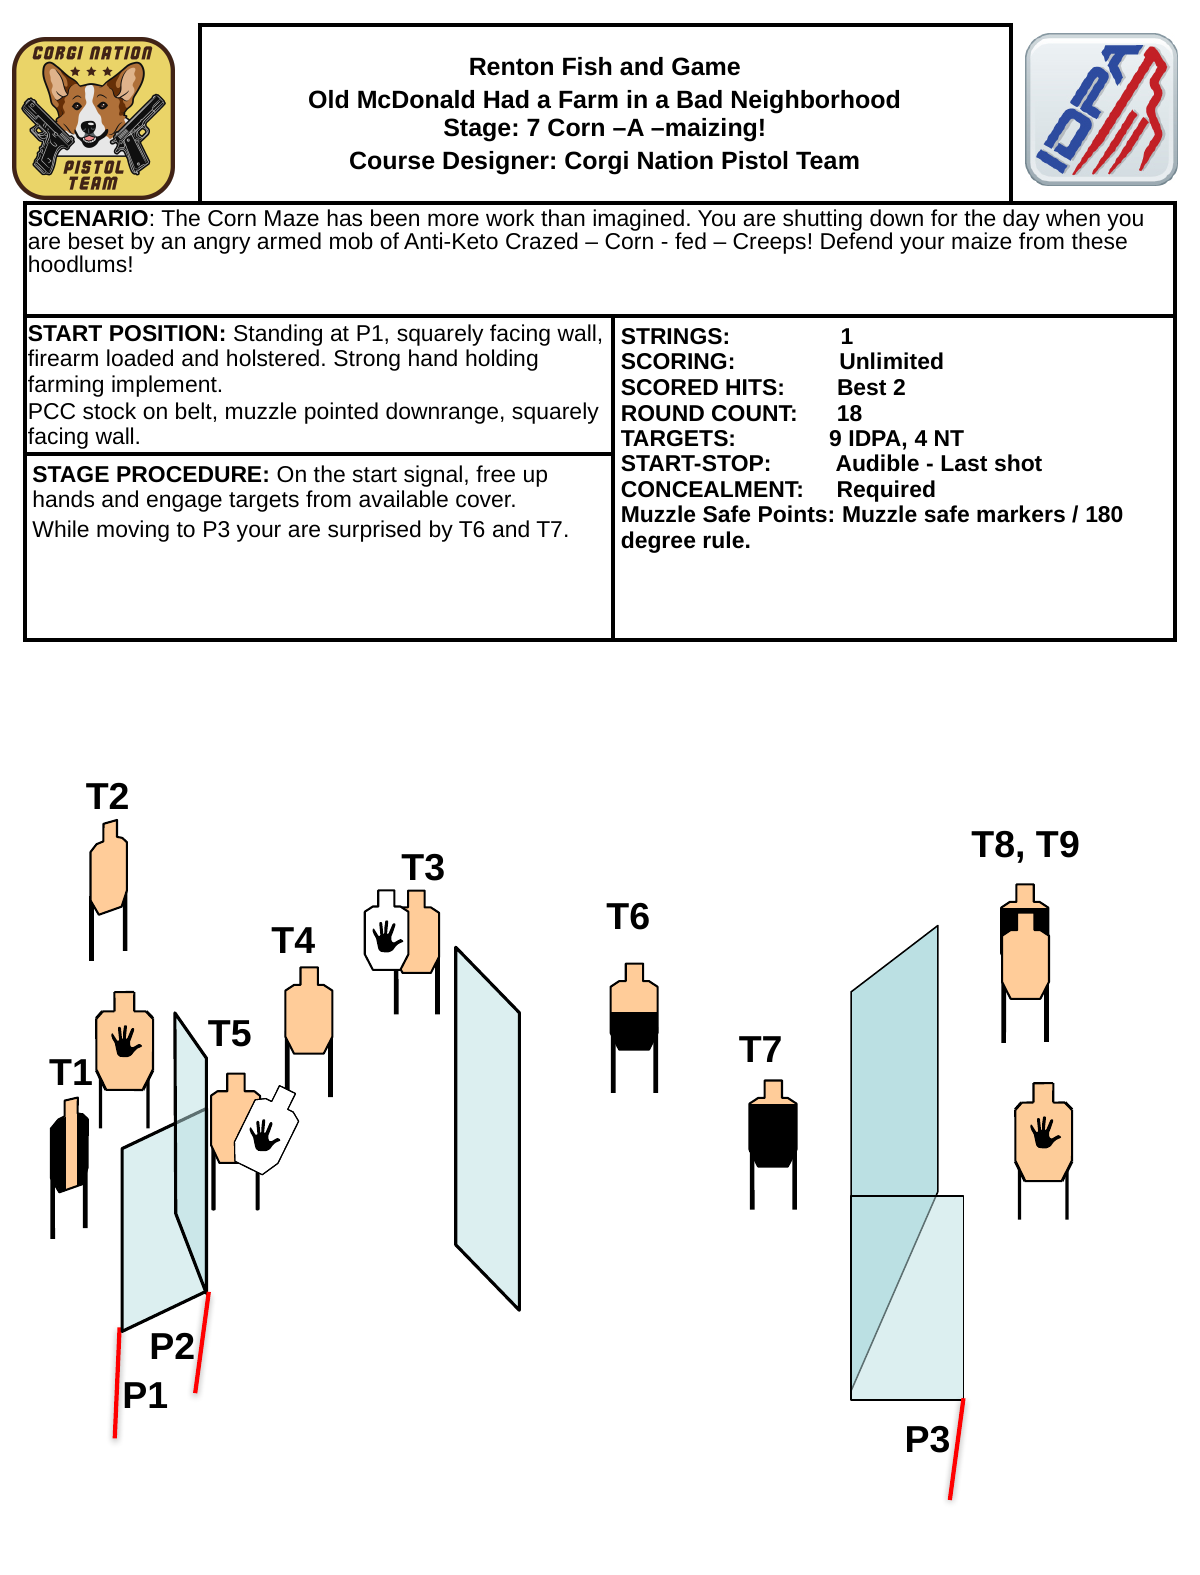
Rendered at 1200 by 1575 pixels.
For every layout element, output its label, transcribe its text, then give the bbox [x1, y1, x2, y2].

text_box [851, 1195, 964, 1400]
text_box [210, 1073, 293, 1211]
picture [11, 36, 176, 201]
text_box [949, 1397, 964, 1501]
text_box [364, 890, 440, 1015]
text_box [749, 1080, 797, 1210]
text_box P3 [968, 1408, 978, 1468]
text_box [851, 925, 938, 1195]
text_box T5 [193, 1001, 280, 1061]
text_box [1000, 884, 1050, 1044]
text_box T3 [386, 836, 501, 896]
text_box P2 [134, 1314, 189, 1375]
text_box P2 [214, 1314, 222, 1375]
table_header [1013, 25, 1175, 201]
text_box [455, 947, 520, 1311]
text_box P1 [125, 1363, 196, 1423]
text_box T1 [34, 1040, 89, 1100]
text_box T6 [591, 884, 706, 945]
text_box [50, 1097, 89, 1240]
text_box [610, 963, 659, 1094]
text_box [122, 1123, 204, 1331]
text_box [174, 1012, 207, 1290]
text_box T8, T9 [956, 812, 1131, 873]
text_box T2 [71, 764, 185, 825]
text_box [194, 1291, 210, 1394]
table_cell SCENARIO: The Corn Maze has been more work than imagined. You are shutting down for the day when you are beset by an angry armed mob of Anti-Keto Crazed – Corn - fed – Creeps! Defend your maize from these hoodlums! [27, 205, 1173, 314]
table_header Renton Fish and Game Old McDonald Had a Farm in a Bad Neighborhood Stage: 7 Corn –A –maizing! Course Designer: Corgi Nation Pistol Team [202, 27, 1009, 201]
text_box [90, 819, 128, 962]
table_header [25, 25, 198, 201]
text_box T4 [256, 909, 359, 969]
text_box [285, 967, 333, 1098]
picture [1024, 32, 1179, 187]
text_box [1013, 1082, 1074, 1221]
text_box T7 [724, 1017, 838, 1078]
table_cell STAGE PROCEDURE: On the start signal, free up hands and engage targets from available cover. While moving to P3 your are surprised by T6 and T7. [27, 456, 611, 638]
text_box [94, 990, 155, 1129]
text_box P3 [889, 1408, 944, 1468]
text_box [114, 1327, 120, 1439]
table_cell STRINGS: 1 SCORING: Unlimited SCORED HITS: Best 2 ROUND COUNT: 18 TARGETS: 9 IDPA, 4 NT START-STOP: Audible - Last shot CONCEALMENT: Required Muzzle Safe Points: Muzzle safe markers / 180 degree rule. [615, 318, 1173, 638]
table_cell START POSITION: Standing at P1, squarely facing wall, firearm loaded and holstered. Strong hand holding farming implement. PCC stock on belt, muzzle pointed downrange, squarely facing wall. [27, 318, 611, 452]
